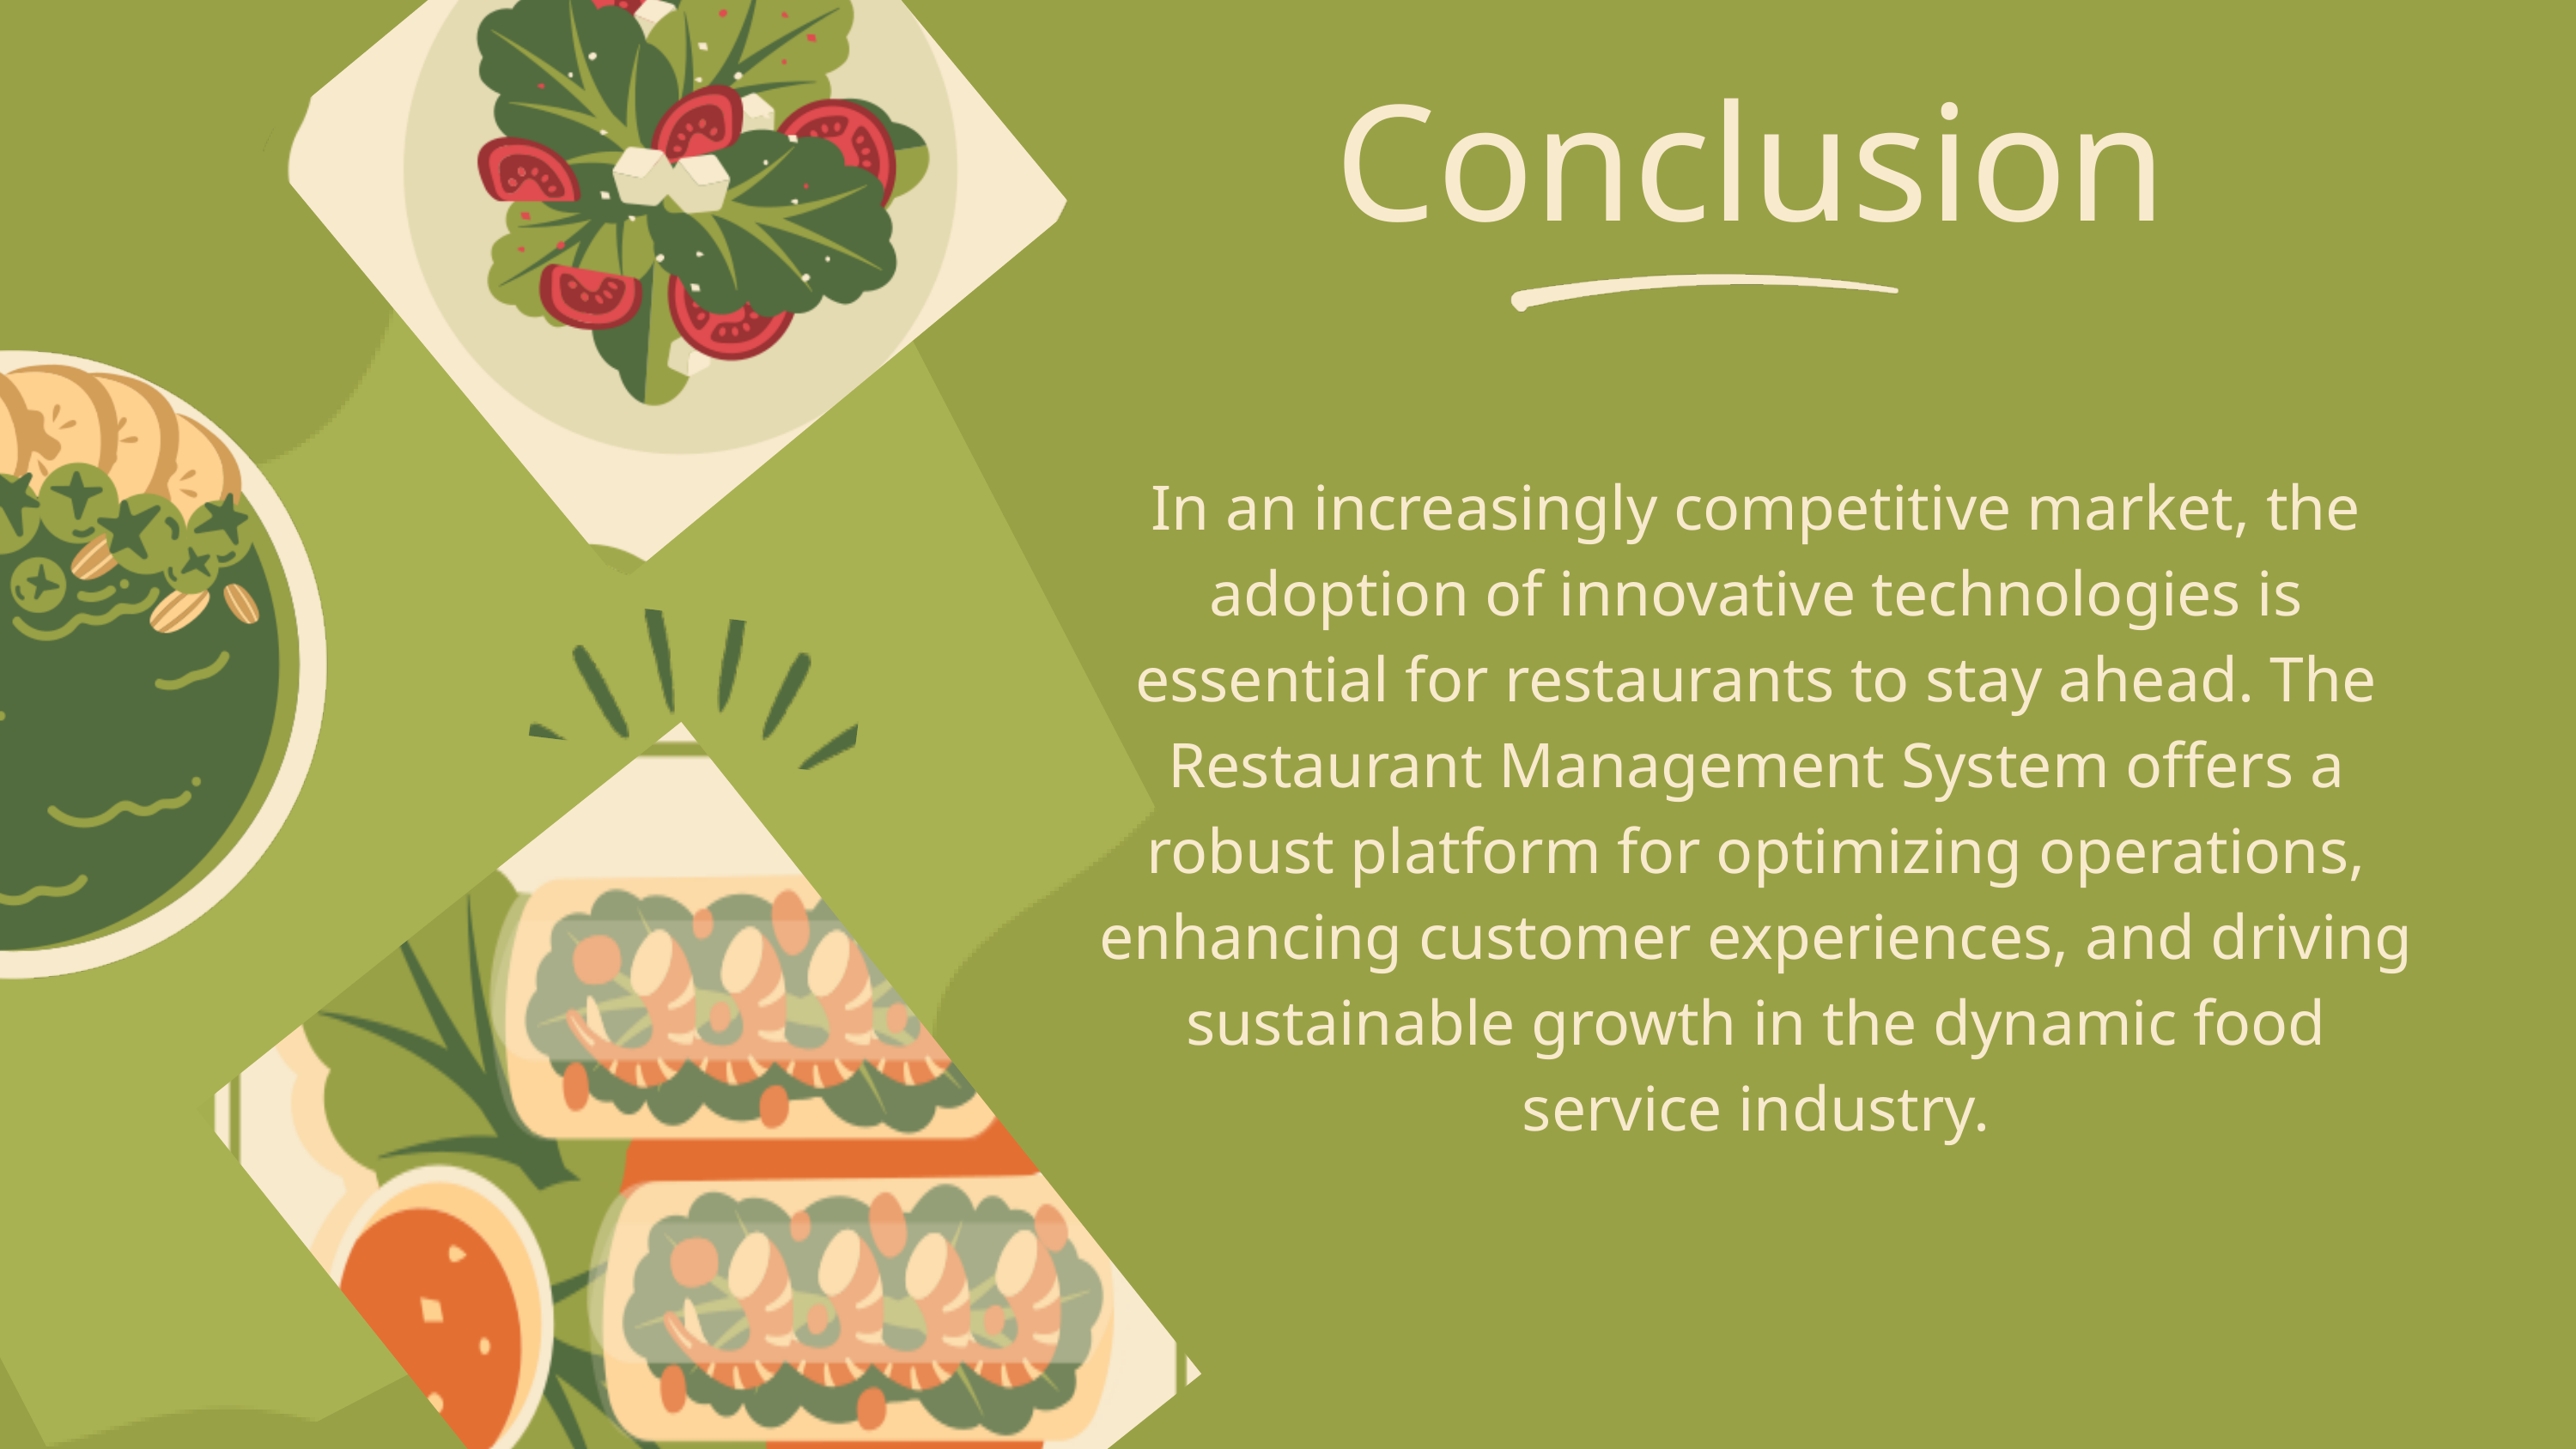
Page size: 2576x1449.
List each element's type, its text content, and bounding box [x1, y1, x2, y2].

text_box [1509, 270, 1900, 314]
text_box [256, 0, 1073, 583]
text_box [196, 722, 1202, 1449]
text_box Conclusion [1334, 108, 2551, 254]
text_box In an increasingly competitive market, the adoption of innovative technologies is essential for restaurants to stay ahead. The Restaurant Management System offers a robust platform for optimizing operations, enhancing customer experiences, and driving sustainable growth in the dynamic food service industry. [1081, 457, 2432, 1143]
text_box [528, 596, 869, 776]
text_box [0, 0, 1229, 1449]
text_box [0, 350, 329, 979]
